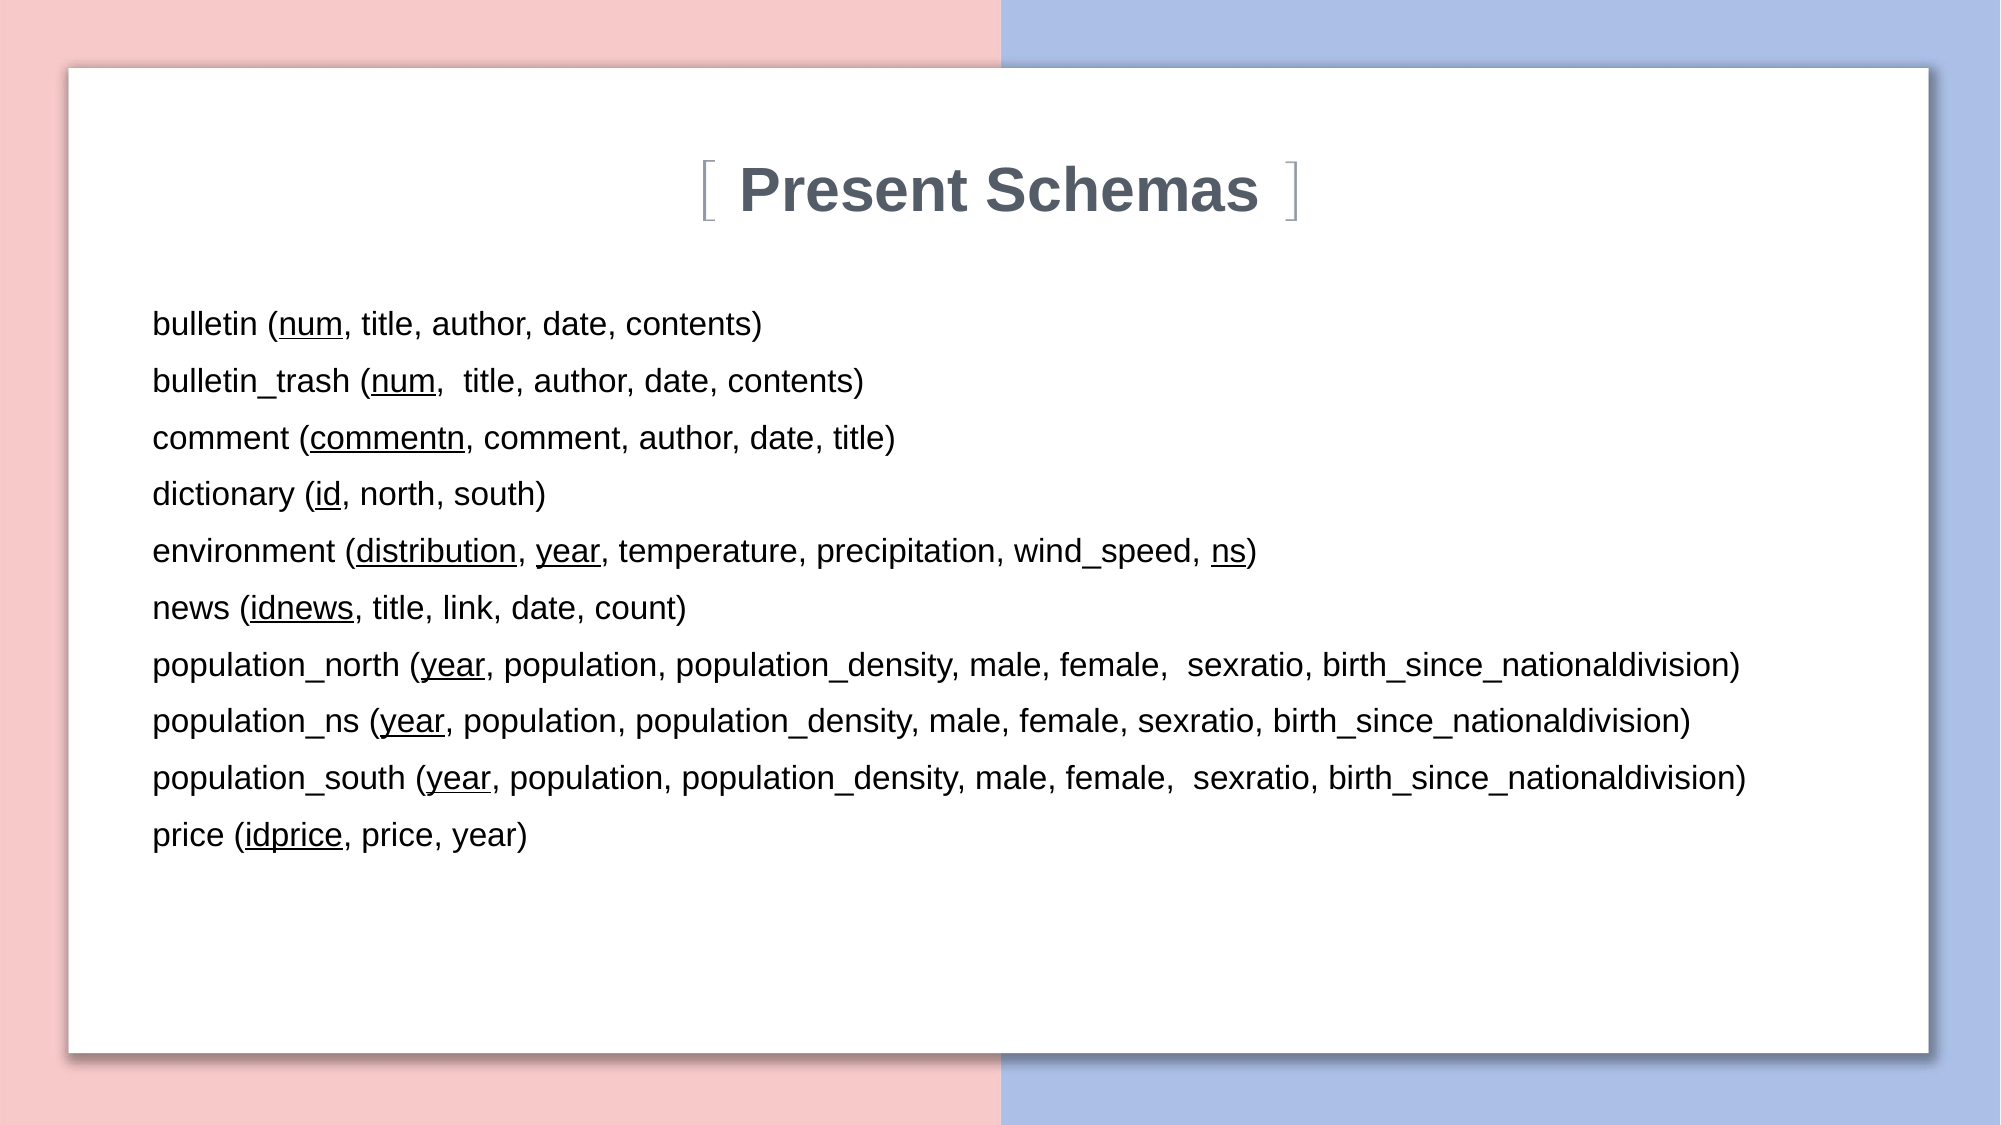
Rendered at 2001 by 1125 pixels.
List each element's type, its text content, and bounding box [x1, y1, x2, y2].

list bulletin (num, title, author, date, contents) bulletin_trash (num, title, author, date, contents) comment (commentn, comment, author, date, title) dictionary (id, north, south) environment (distribution, year, temperature, precipitation, wind_speed, ns) news (idnews, title, link, date, count) population_north (year, population, population_density, male, female, sexratio, birth_since_nationaldivision) population_ns (year, population, population_density, male, female, sexratio, birth_since_nationaldivision) population_south (year, population, population_density, male, female, sexratio, birth_since_nationaldivision) price (idprice, price, year) [137, 299, 1863, 1014]
picture [0, 0, 2001, 1125]
title Present Schemas [137, 82, 1863, 299]
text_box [703, 160, 1297, 221]
